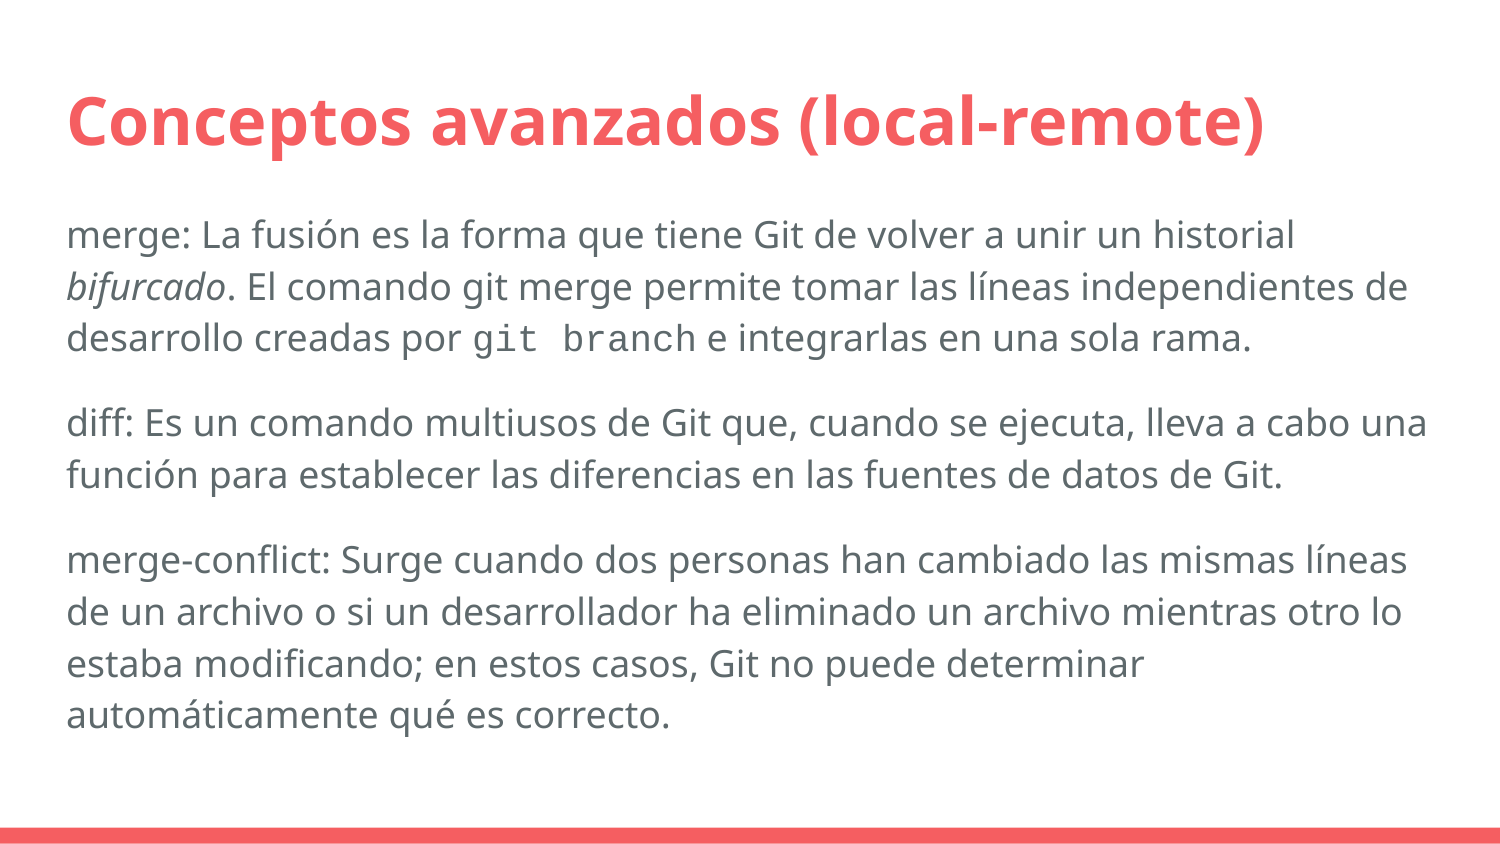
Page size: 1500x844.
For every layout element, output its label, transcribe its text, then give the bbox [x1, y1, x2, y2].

list merge: La fusión es la forma que tiene Git de volver a unir un historial bifurcado. El comando git merge permite tomar las líneas independientes de desarrollo creadas por git branch e integrarlas en una sola rama. diff: Es un comando multiusos de Git que, cuando se ejecuta, lleva a cabo una función para establecer las diferencias en las fuentes de datos de Git. merge-conflict: Surge cuando dos personas han cambiado las mismas líneas de un archivo o si un desarrollador ha eliminado un archivo mientras otro lo estaba modificando; en estos casos, Git no puede determinar automáticamente qué es correcto. [51, 189, 1449, 750]
title Conceptos avanzados (local-remote) [51, 64, 1449, 167]
